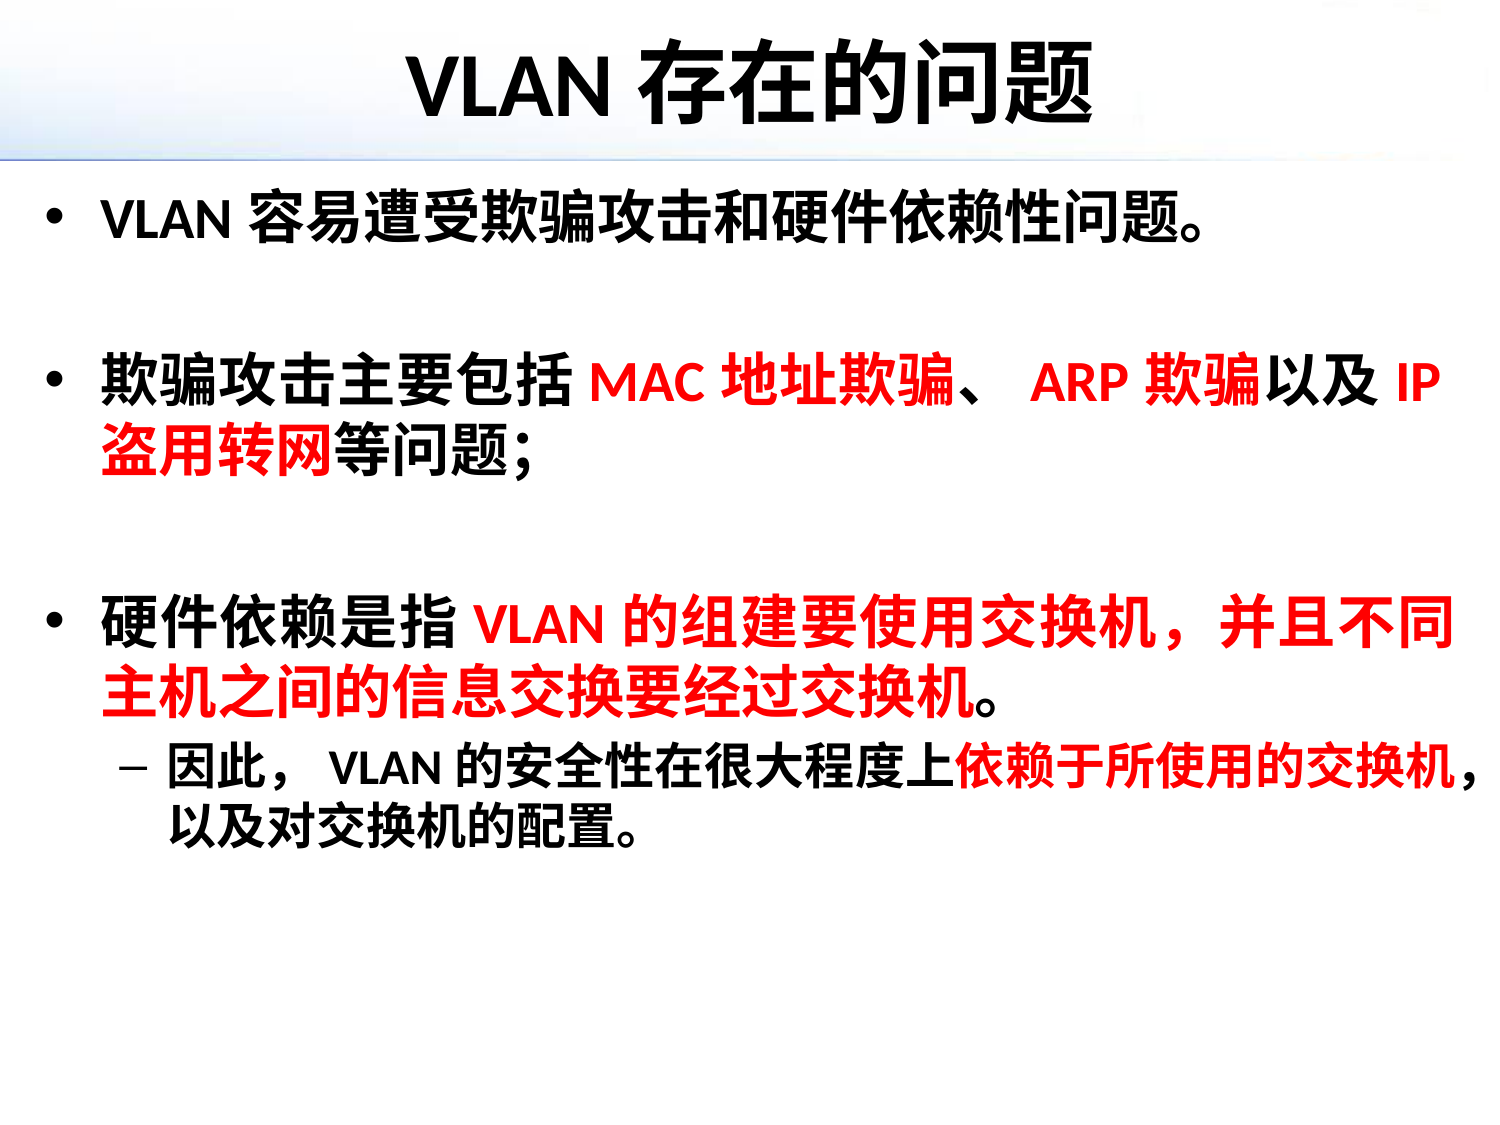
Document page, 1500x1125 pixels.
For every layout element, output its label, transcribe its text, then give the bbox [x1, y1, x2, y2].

title VLAN存在的问题 [29, 11, 1471, 149]
picture [0, 0, 1500, 161]
list VLAN容易遭受欺骗攻击和硬件依赖性问题。 欺骗攻击主要包括MAC地址欺骗、ARP欺骗以及IP盗用转网等问题； 硬件依赖是指VLAN的组建要使用交换机，并且不同主机之间的信息交换要经过交换机。 因此，VLAN的安全性在很大程度上依赖于所使用的交换机，以及对交换机的配置。 [29, 172, 1471, 1094]
